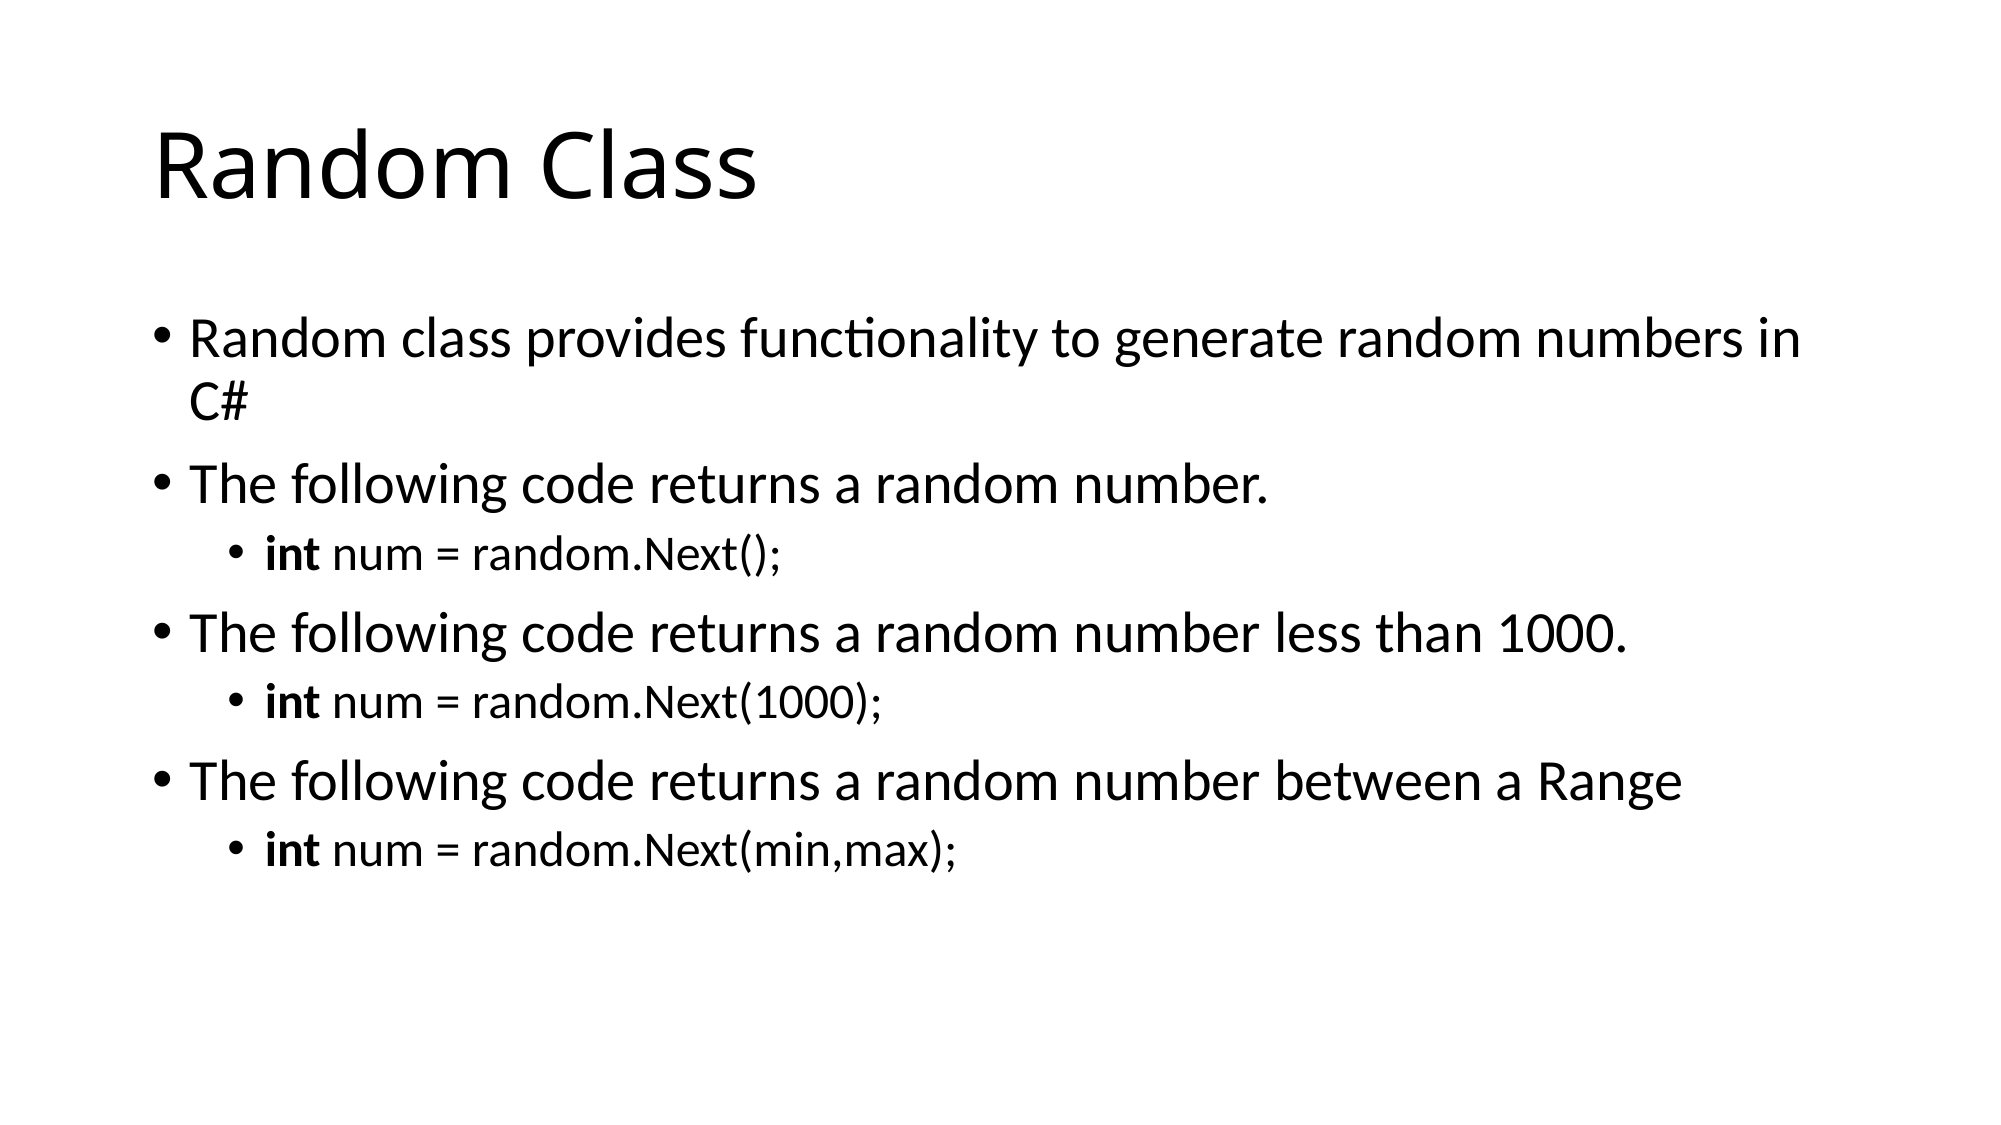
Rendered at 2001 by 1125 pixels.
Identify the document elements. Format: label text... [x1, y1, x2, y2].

title Random Class [137, 59, 1863, 278]
list Random class provides functionality to generate random numbers in C# The following code returns a random number. int num = random.Next(); The following code returns a random number less than 1000. int num = random.Next(1000); The following code returns a random number between a Range int num = random.Next(min,max); [137, 299, 1863, 1014]
